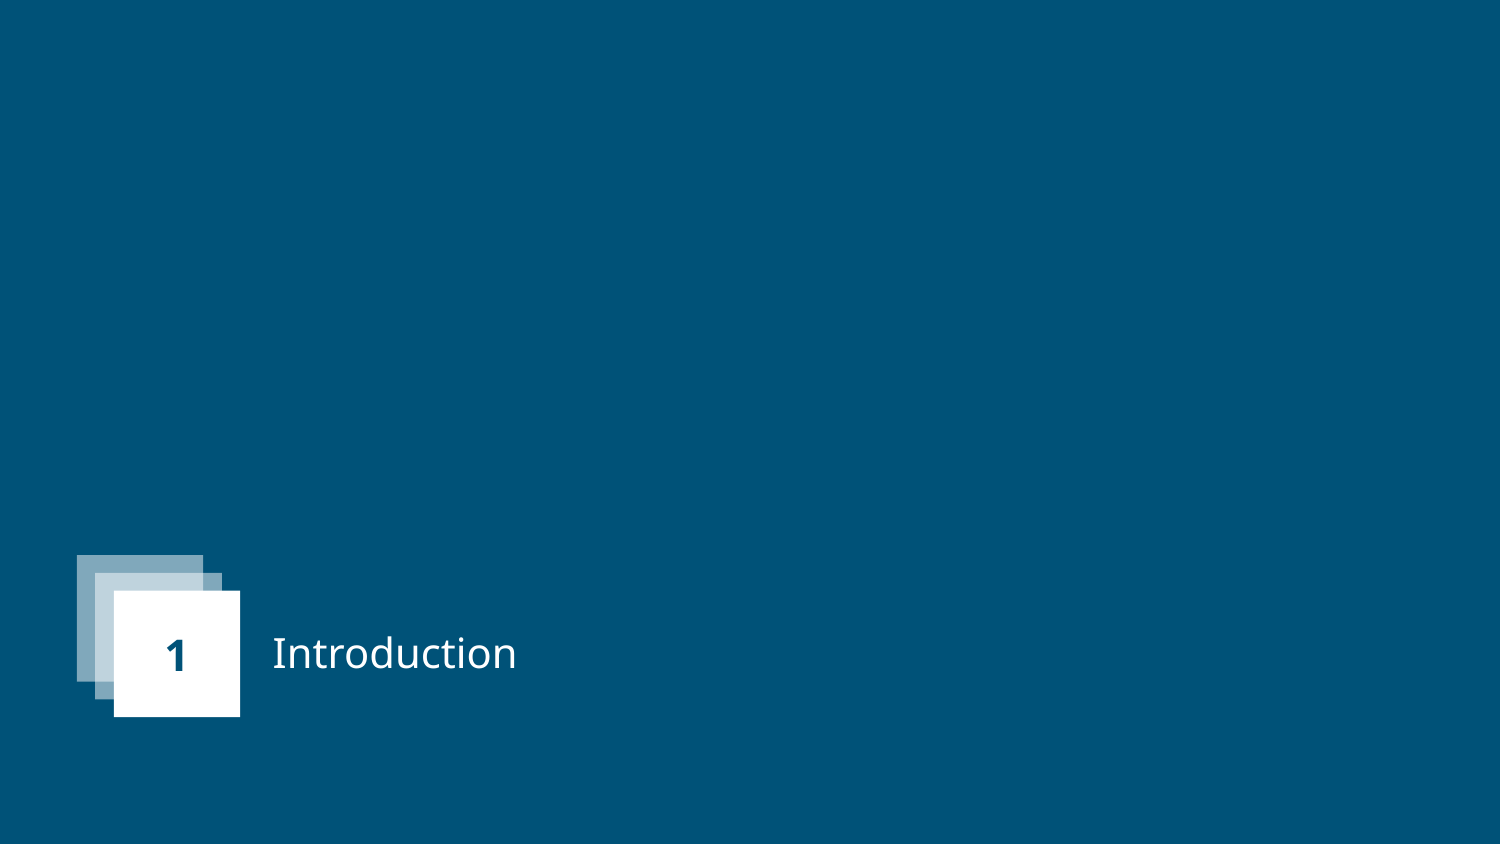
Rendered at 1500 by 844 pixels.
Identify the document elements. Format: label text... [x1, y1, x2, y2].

title Introduction [266, 619, 1424, 678]
list 1 [113, 590, 241, 718]
